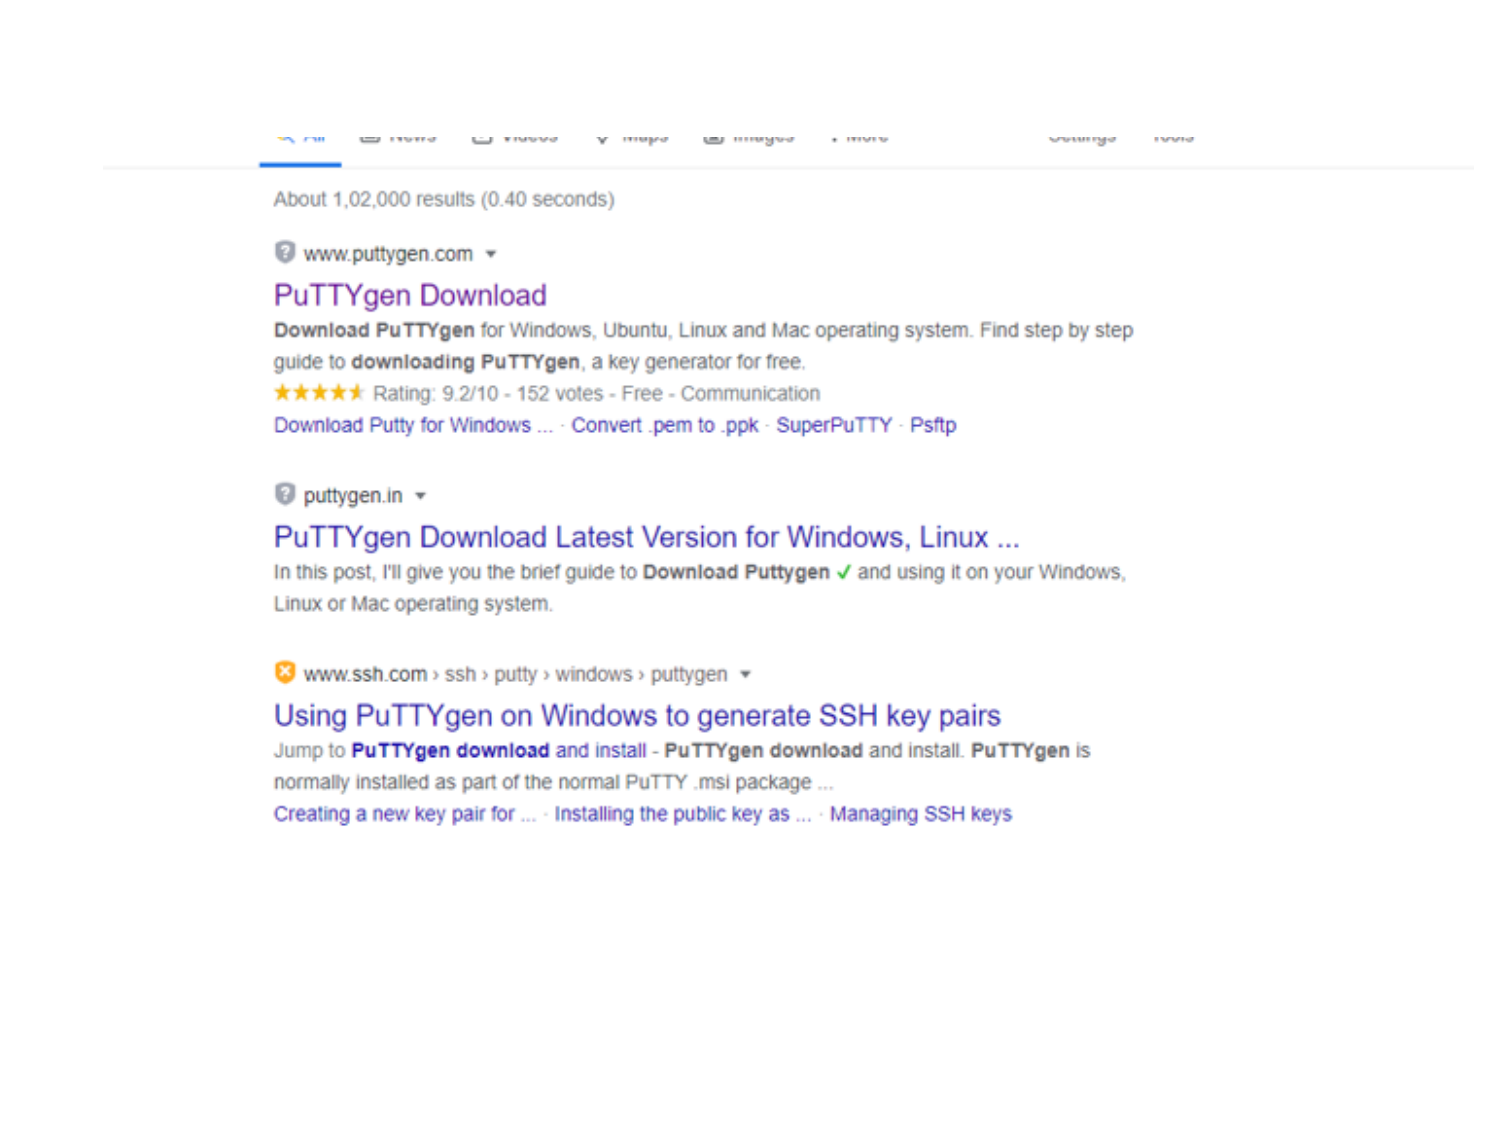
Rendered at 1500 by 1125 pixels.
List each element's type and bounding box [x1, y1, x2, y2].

picture [103, 137, 1474, 863]
